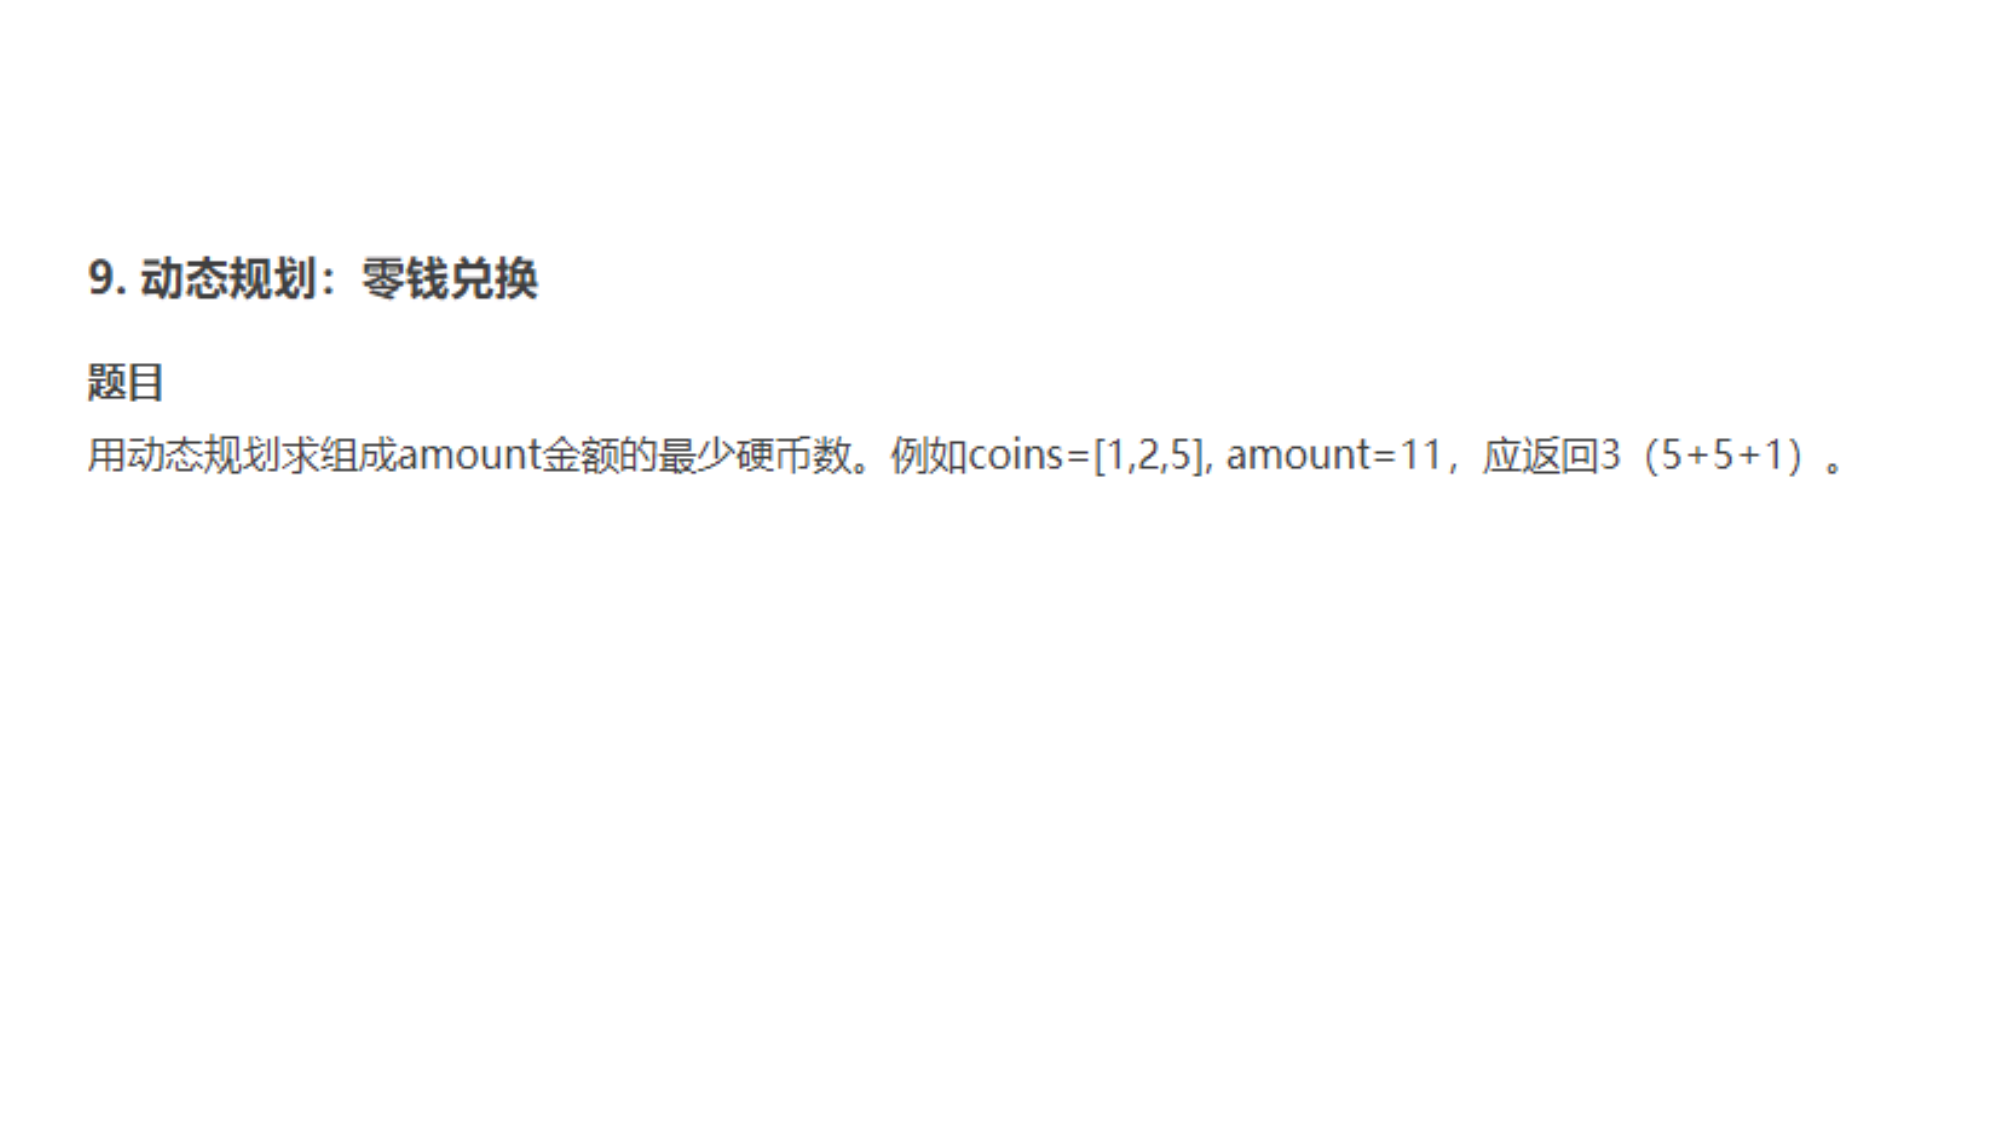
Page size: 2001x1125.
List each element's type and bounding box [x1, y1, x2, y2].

picture [11, 182, 1984, 537]
